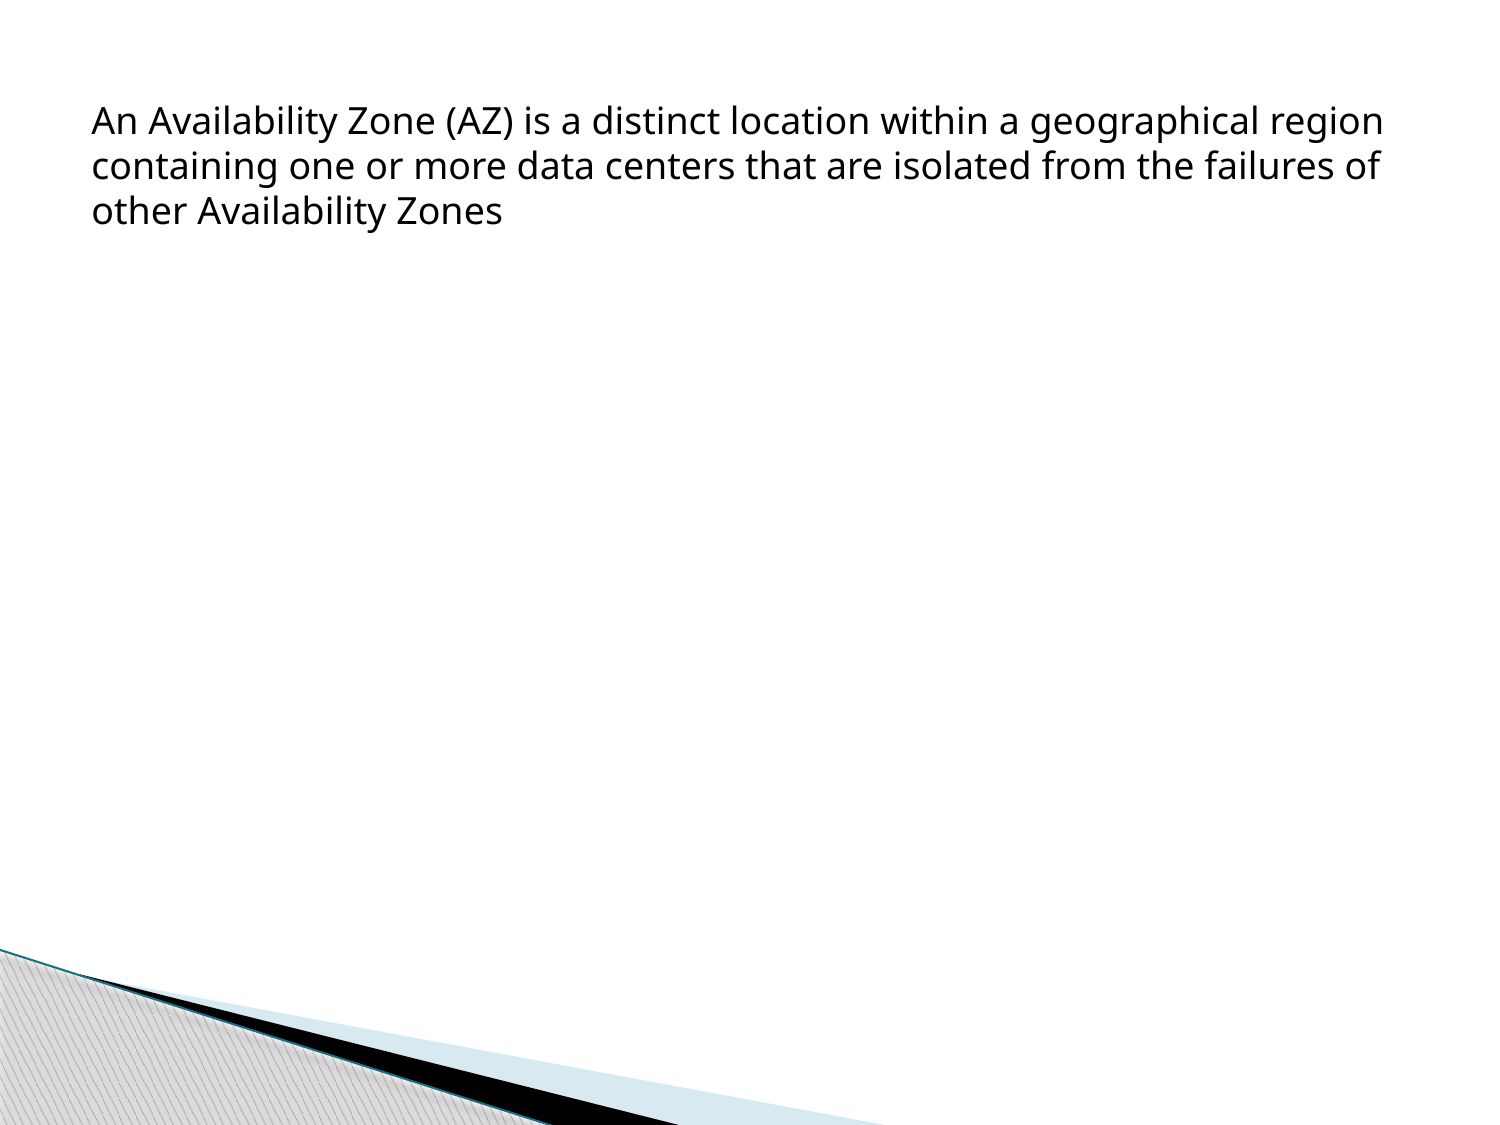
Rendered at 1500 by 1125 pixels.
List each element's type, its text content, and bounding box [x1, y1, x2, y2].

text_box An Availability Zone (AZ) is a distinct location within a geographical region containing one or more data centers that are isolated from the failures of other Availability Zones [76, 89, 1412, 240]
